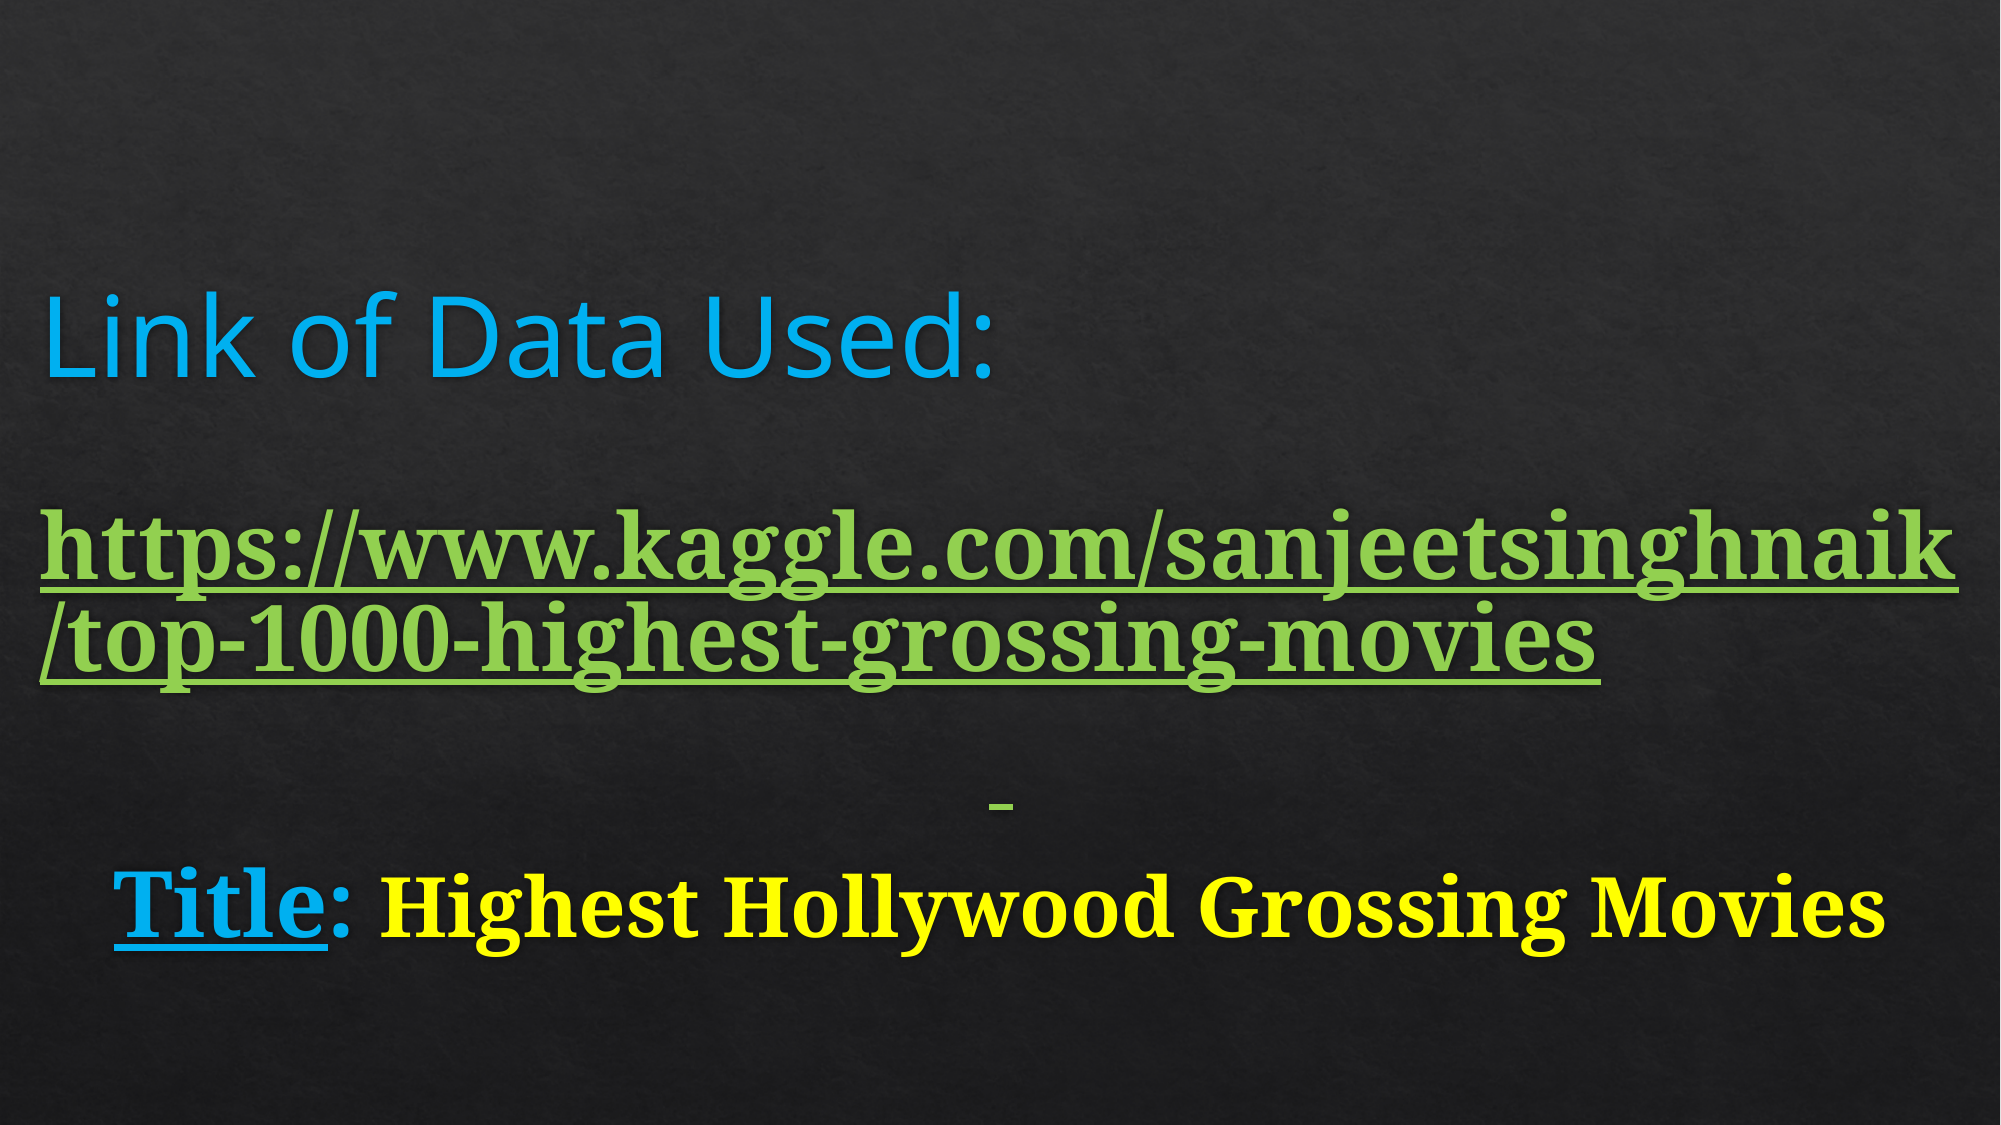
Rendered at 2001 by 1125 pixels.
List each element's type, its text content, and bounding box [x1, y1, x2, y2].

title Link of Data Used: [24, 244, 1961, 408]
subtitle https://www.kaggle.com/sanjeetsinghnaik/top-1000-highest-grossing-movies Title: Highest Hollywood Grossing Movies [24, 480, 1978, 1017]
